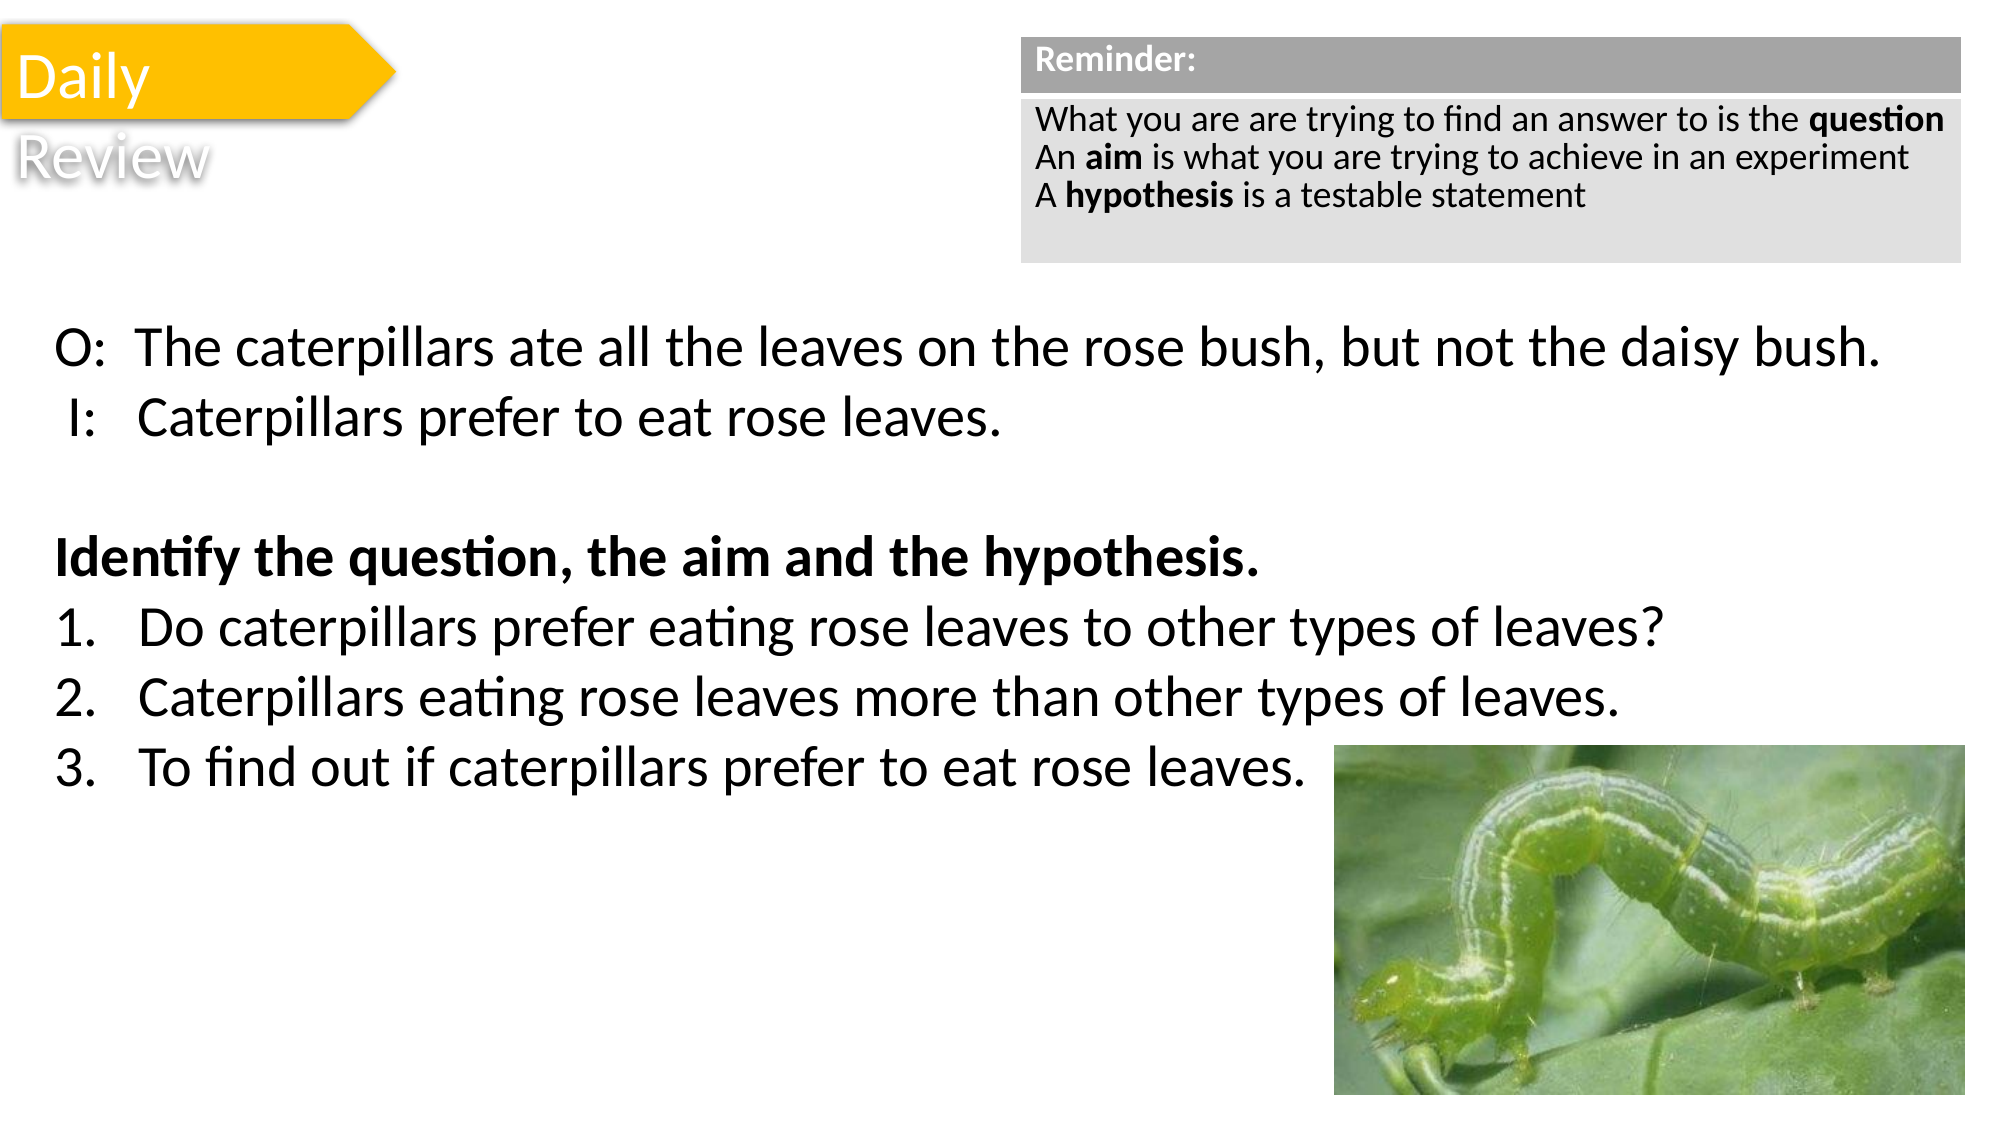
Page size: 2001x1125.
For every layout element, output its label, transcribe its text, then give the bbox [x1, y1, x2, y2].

text_box O: The caterpillars ate all the leaves on the rose bush, but not the daisy bush. I: Caterpillars prefer to eat rose leaves. Identify the question, the aim and the hypothesis. Do caterpillars prefer eating rose leaves to other types of leaves? Caterpillars eating rose leaves more than other types of leaves. To find out if caterpillars prefer to eat rose leaves. [39, 161, 1981, 876]
table_header Reminder: [1021, 37, 1961, 93]
picture [1334, 745, 1965, 1095]
table_cell What you are are trying to find an answer to is the question An aim is what you are trying to achieve in an experiment A hypothesis is a testable statement [1021, 99, 1961, 263]
text_box Daily Review [1, 24, 397, 119]
